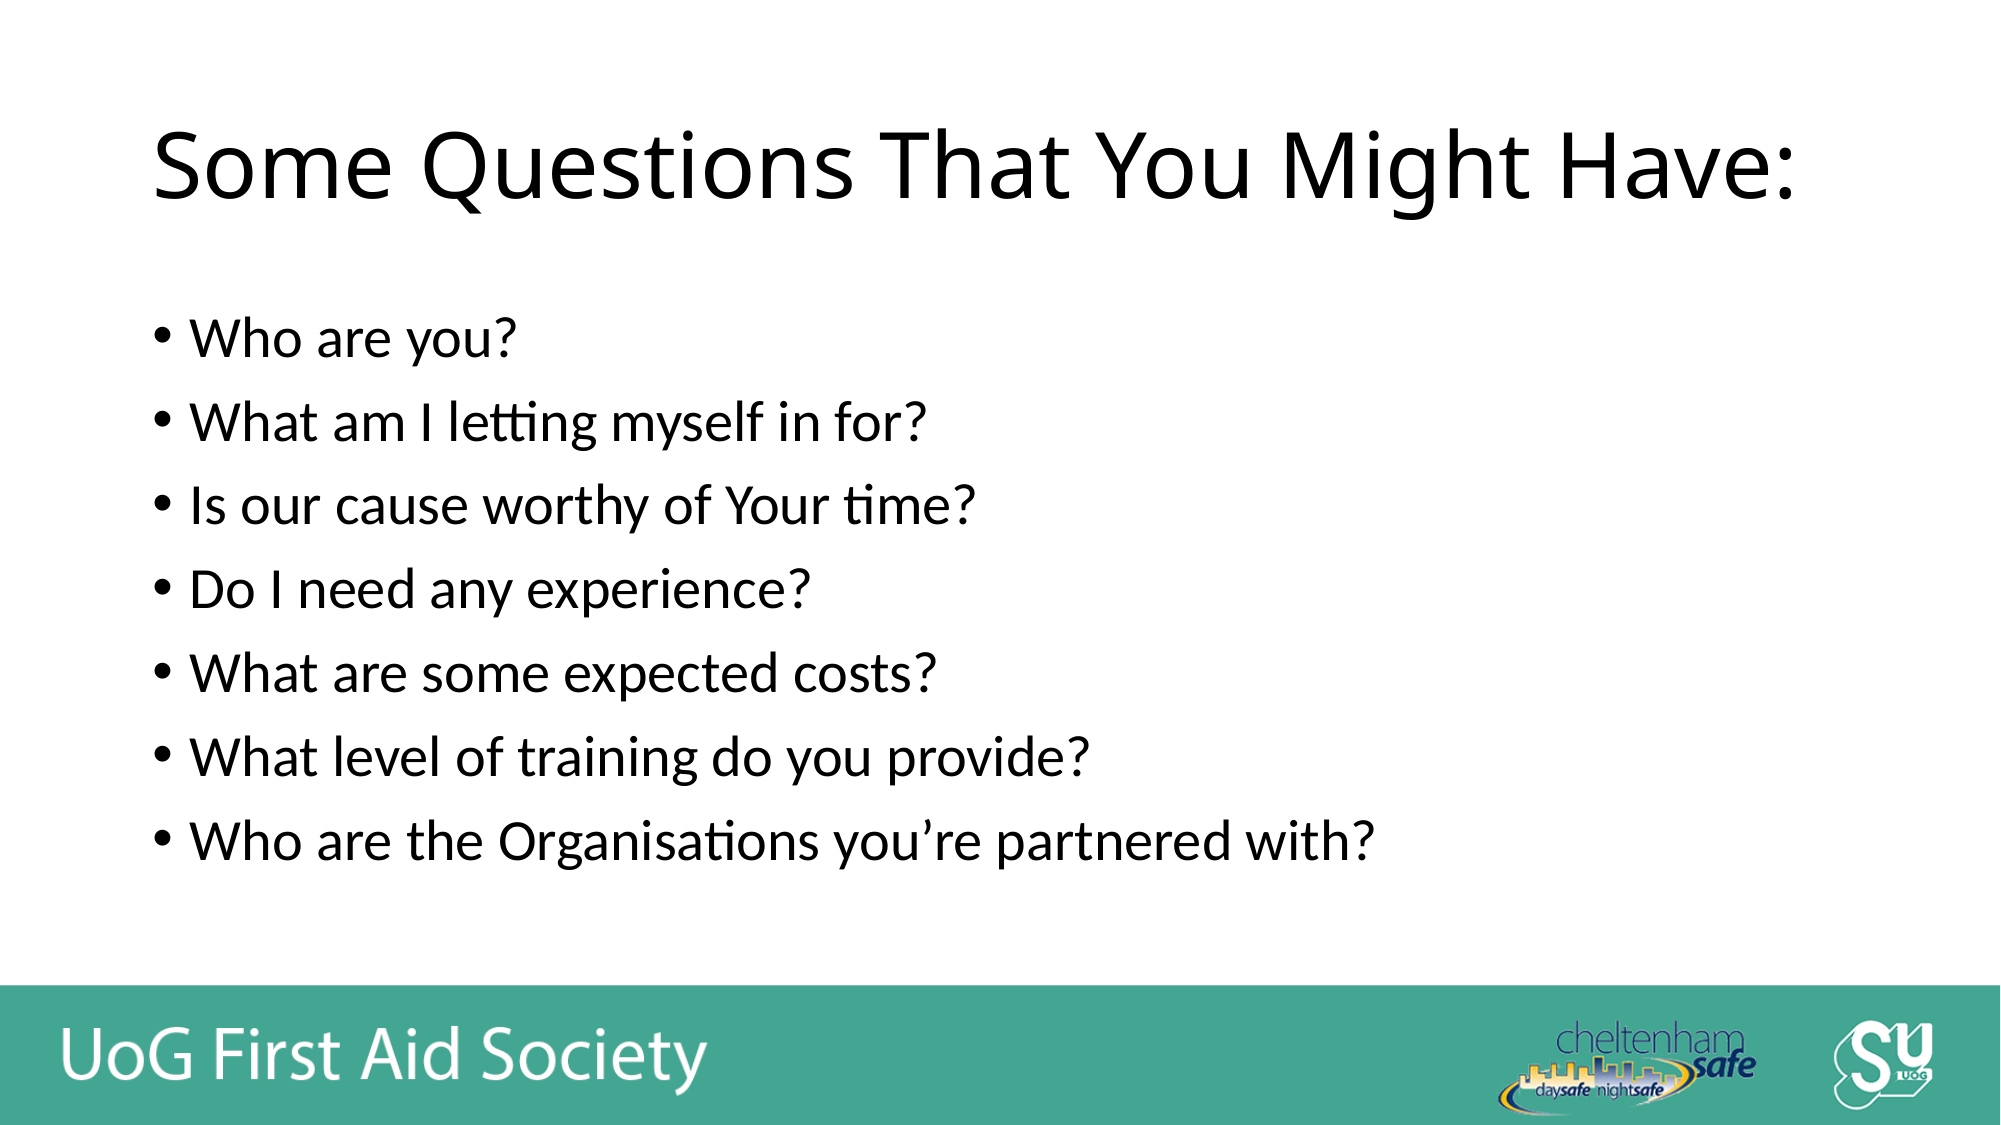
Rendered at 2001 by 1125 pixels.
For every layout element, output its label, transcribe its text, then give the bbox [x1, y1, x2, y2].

title Some Questions That You Might Have: [137, 59, 1863, 278]
picture [0, 0, 2001, 1125]
list Who are you? What am I letting myself in for? Is our cause worthy of Your time? Do I need any experience? What are some expected costs? What level of training do you provide? Who are the Organisations you’re partnered with? [137, 299, 1863, 1014]
